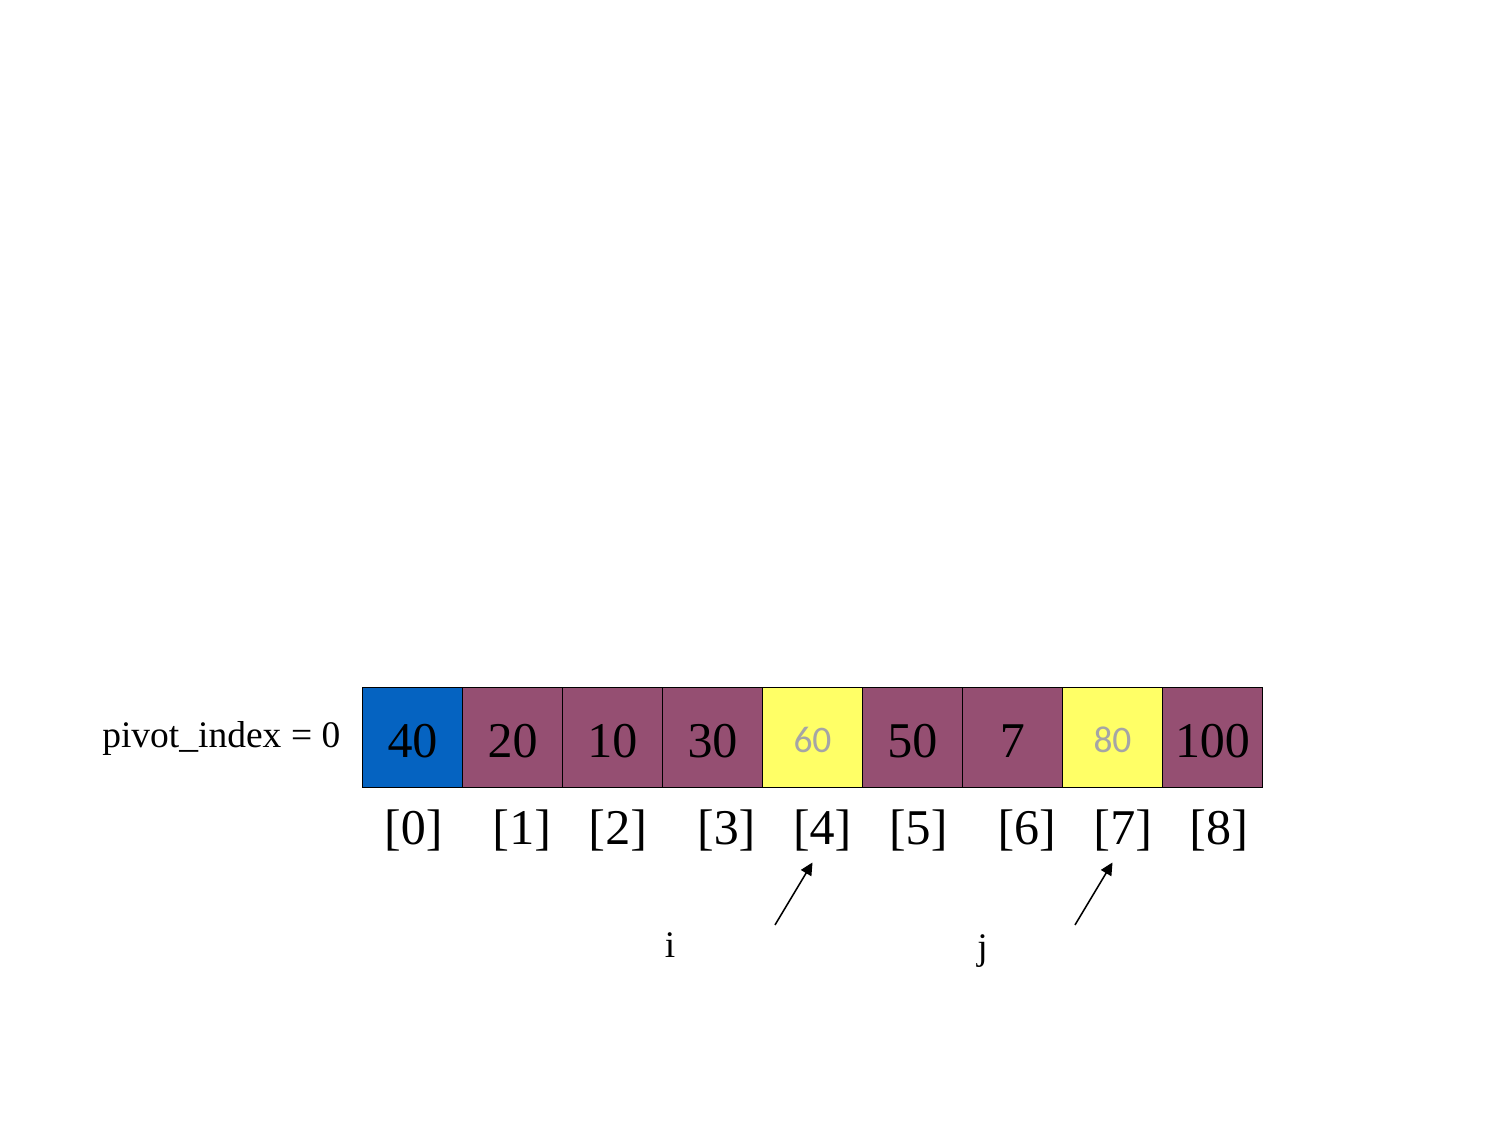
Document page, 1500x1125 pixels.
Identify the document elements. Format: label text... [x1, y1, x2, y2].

text_box 10 [562, 687, 662, 787]
text_box [1074, 862, 1113, 926]
text_box 80 [1062, 687, 1162, 787]
text_box [0] [1] [2] [3] [4] [5] [6] [7] [8] [369, 787, 1263, 863]
text_box 100 [1162, 687, 1263, 787]
text_box [774, 862, 813, 926]
text_box j [962, 914, 1313, 975]
text_box 60 [762, 687, 862, 787]
text_box 30 [662, 687, 762, 787]
text_box 40 [362, 687, 462, 788]
text_box i [650, 912, 1082, 973]
text_box pivot_index = 0 [87, 702, 356, 762]
text_box 50 [862, 687, 962, 787]
text_box 20 [462, 687, 562, 787]
text_box 7 [962, 687, 1062, 787]
